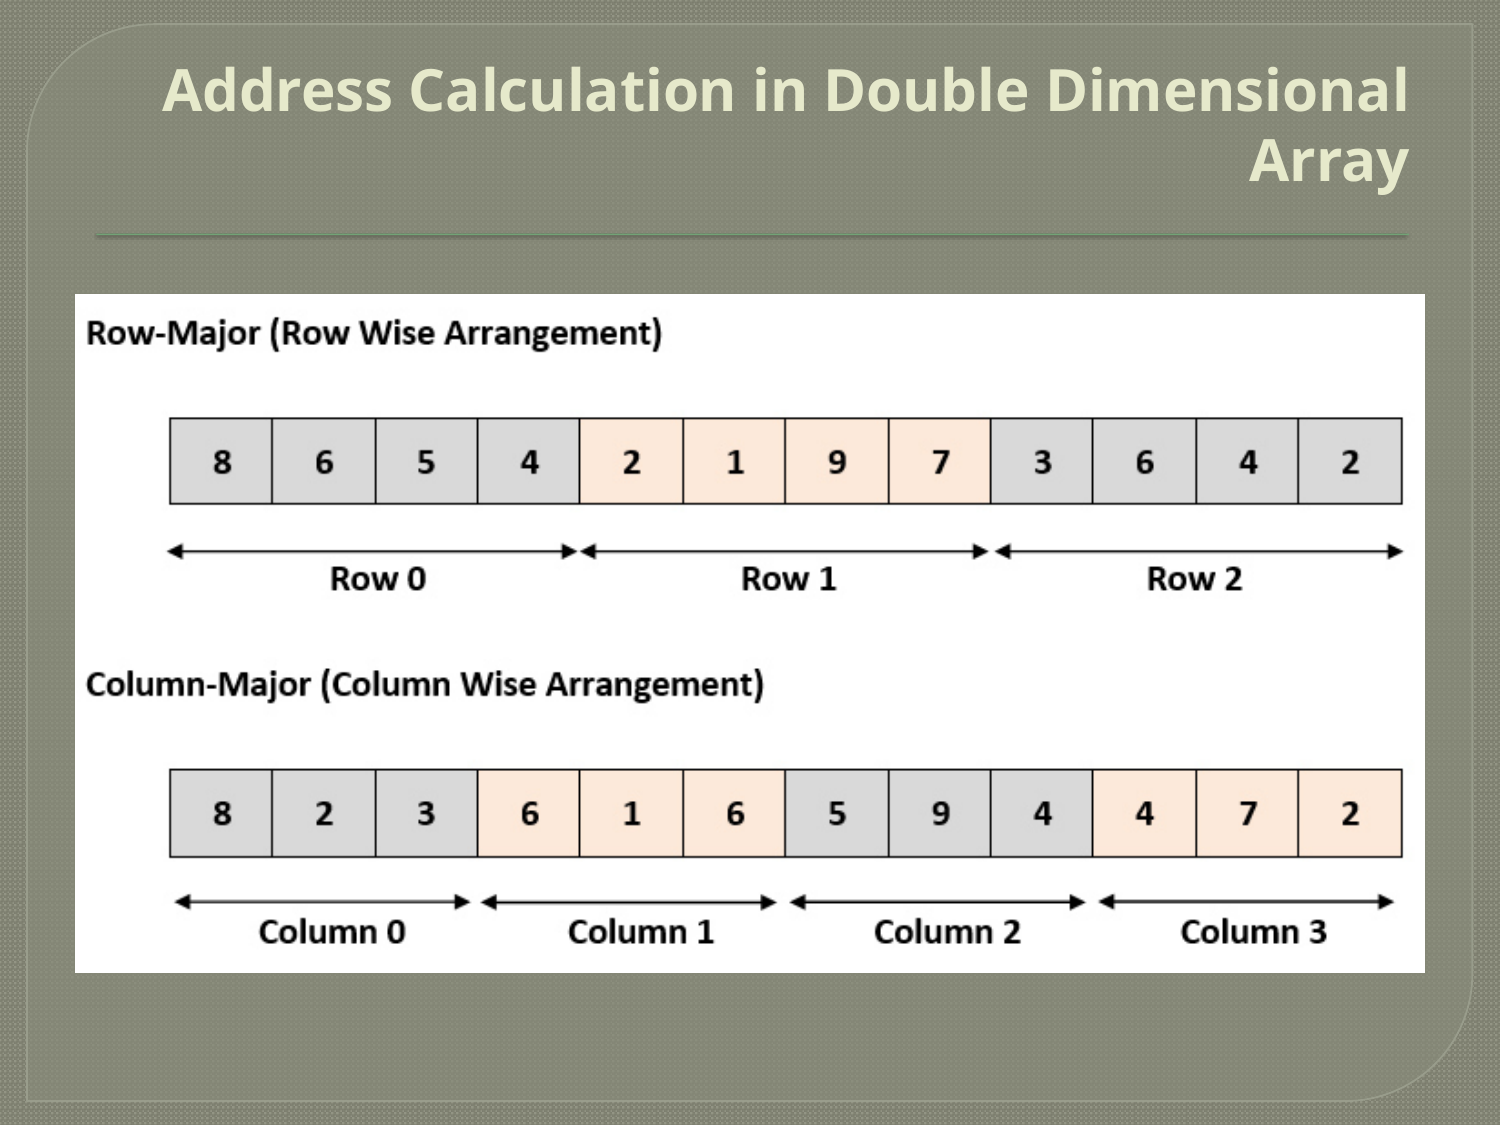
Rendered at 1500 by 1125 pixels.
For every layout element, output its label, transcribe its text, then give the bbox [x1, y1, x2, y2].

title Address Calculation in Double Dimensional Array [75, 45, 1425, 200]
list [74, 294, 1426, 974]
